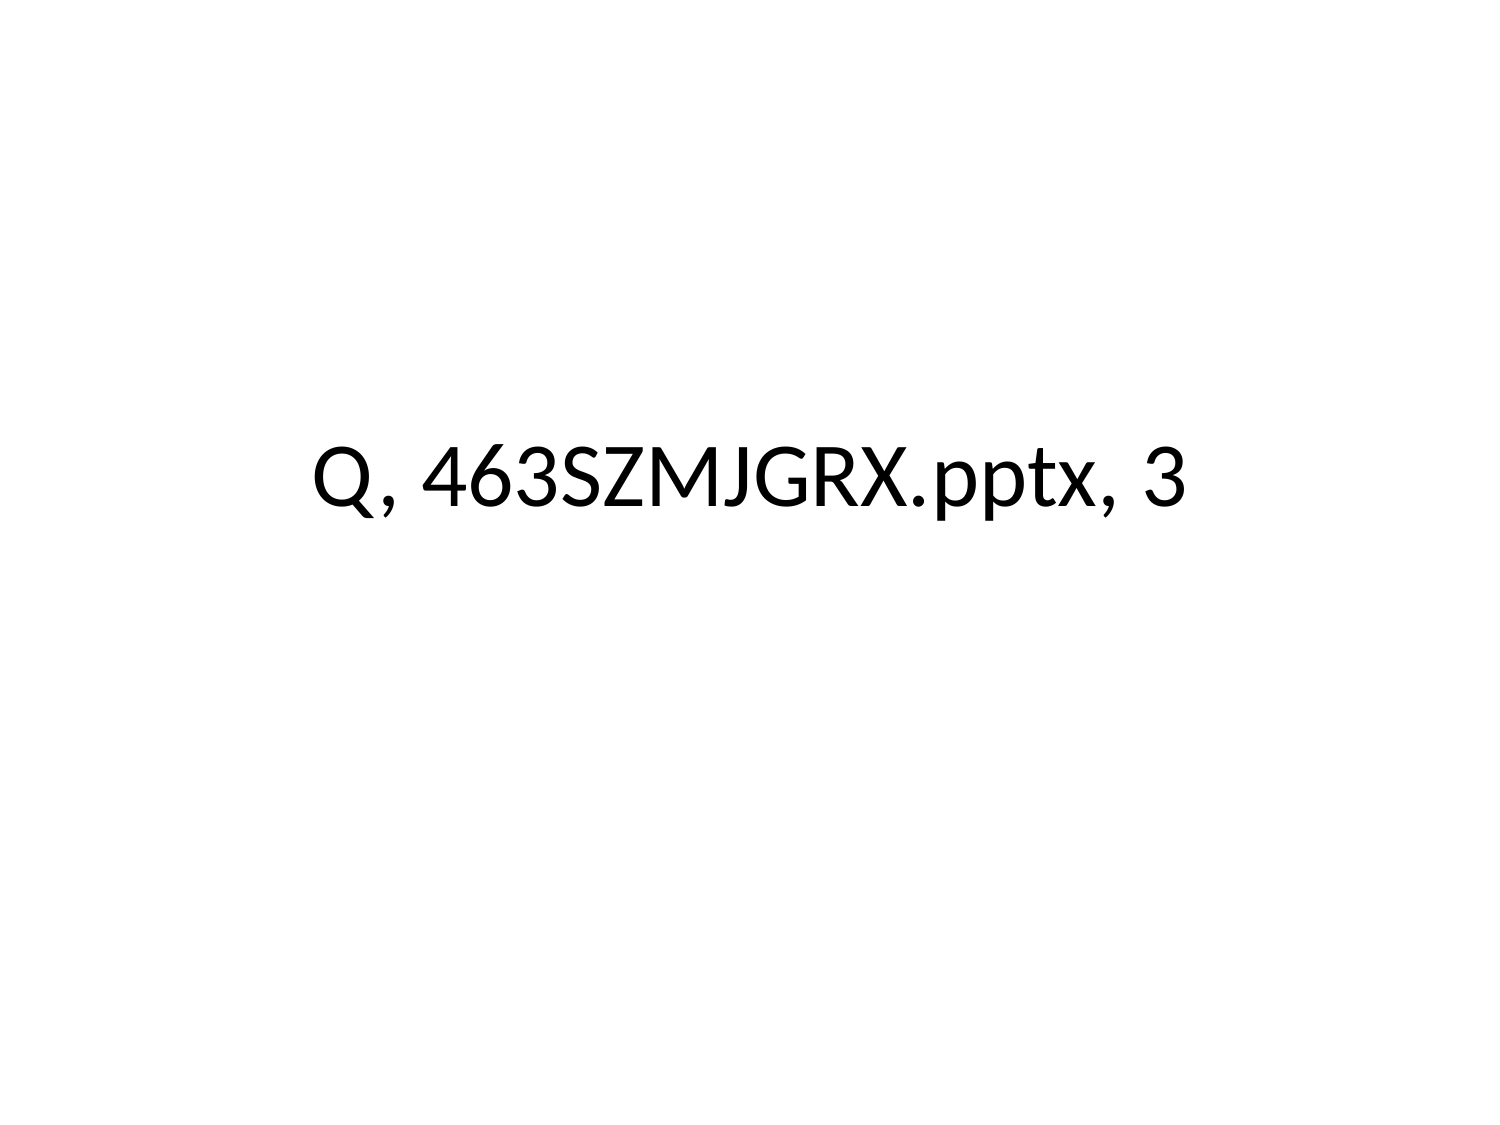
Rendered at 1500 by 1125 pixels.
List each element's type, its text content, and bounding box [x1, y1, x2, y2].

title Q, 463SZMJGRX.pptx, 3 [112, 349, 1388, 591]
